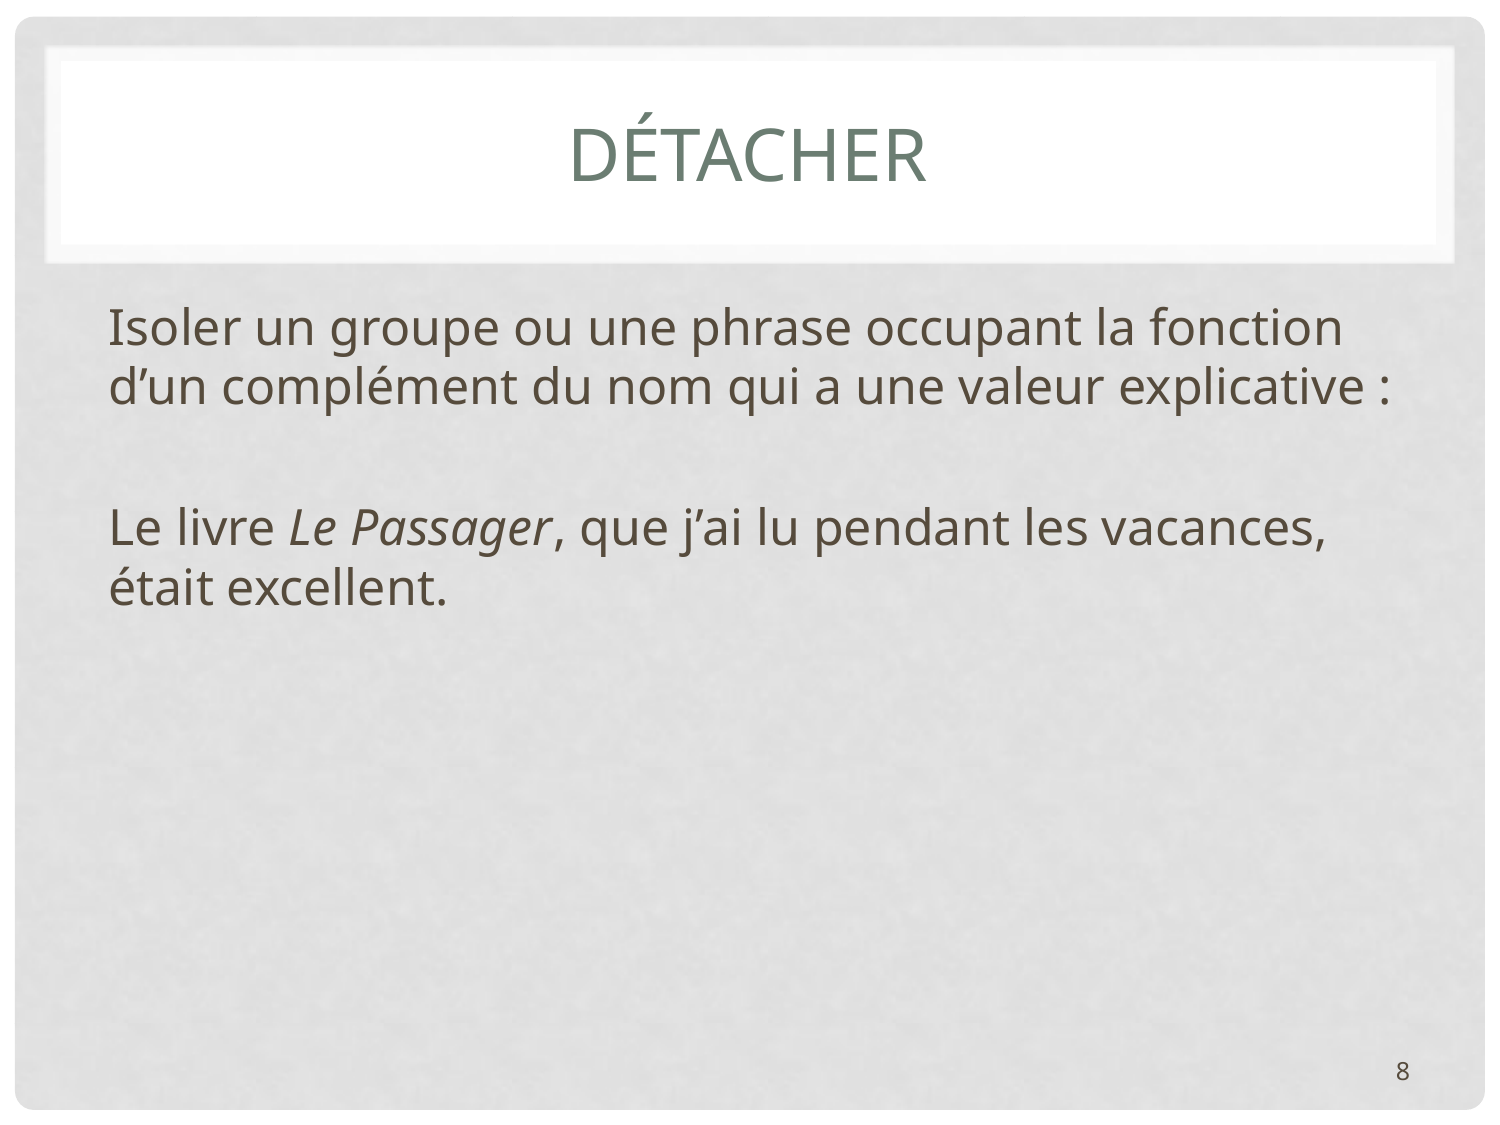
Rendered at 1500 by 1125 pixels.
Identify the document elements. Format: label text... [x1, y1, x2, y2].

list Isoler un groupe ou une phrase occupant la fonction d’un complément du nom qui a une valeur explicative : Le livre Le Passager, que j’ai lu pendant les vacances, était excellent. [75, 287, 1425, 1005]
title Détacher [69, 66, 1425, 238]
slide_number 8 [1074, 1042, 1425, 1103]
